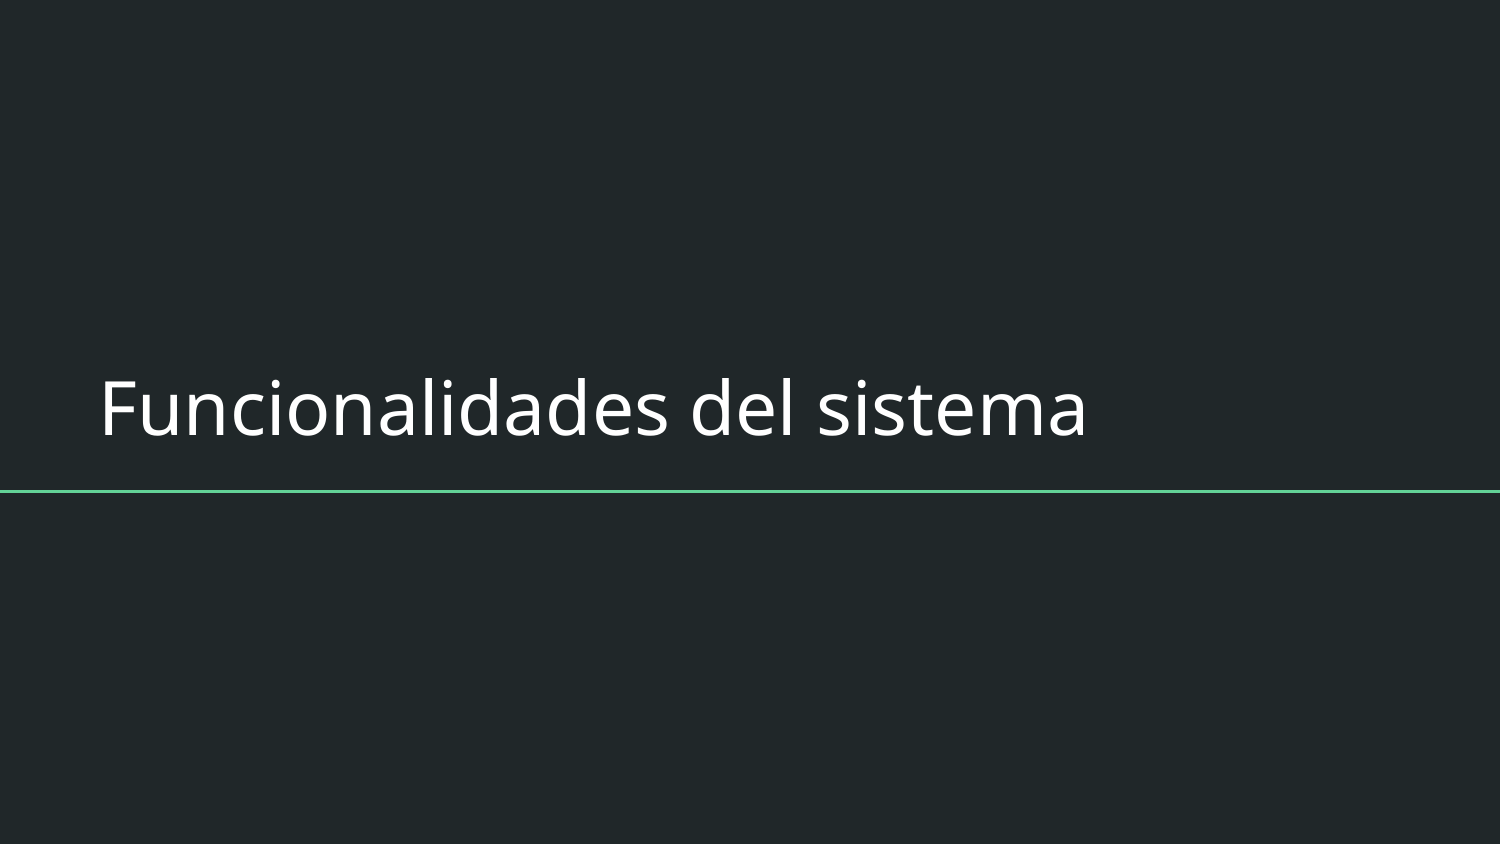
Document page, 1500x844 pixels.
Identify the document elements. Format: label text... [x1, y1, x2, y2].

title Funcionalidades del sistema [83, 337, 1417, 466]
